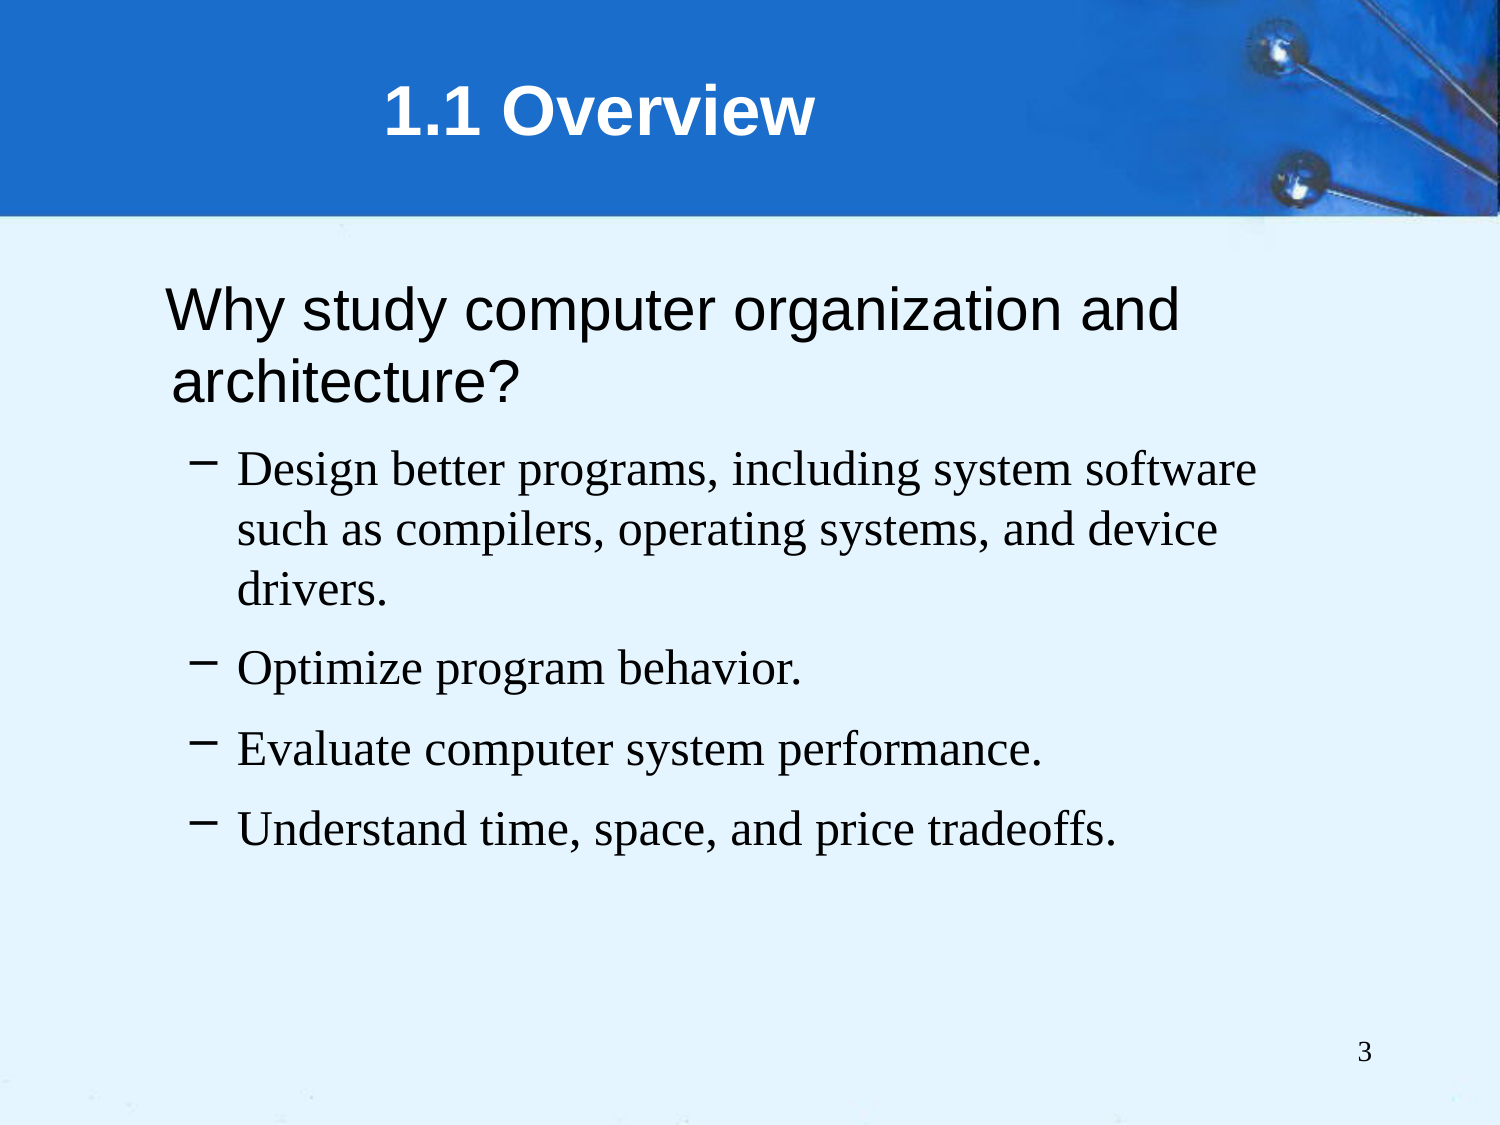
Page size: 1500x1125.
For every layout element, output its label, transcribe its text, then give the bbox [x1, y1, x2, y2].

list Why study computer organization and architecture? Design better programs, including system software such as compilers, operating systems, and device drivers. Optimize program behavior. Evaluate computer system performance. Understand time, space, and price tradeoffs. [99, 262, 1326, 976]
title 1.1 Overview [112, 62, 1088, 153]
slide_number 3 [1074, 1024, 1388, 1101]
picture [0, 0, 1500, 1125]
